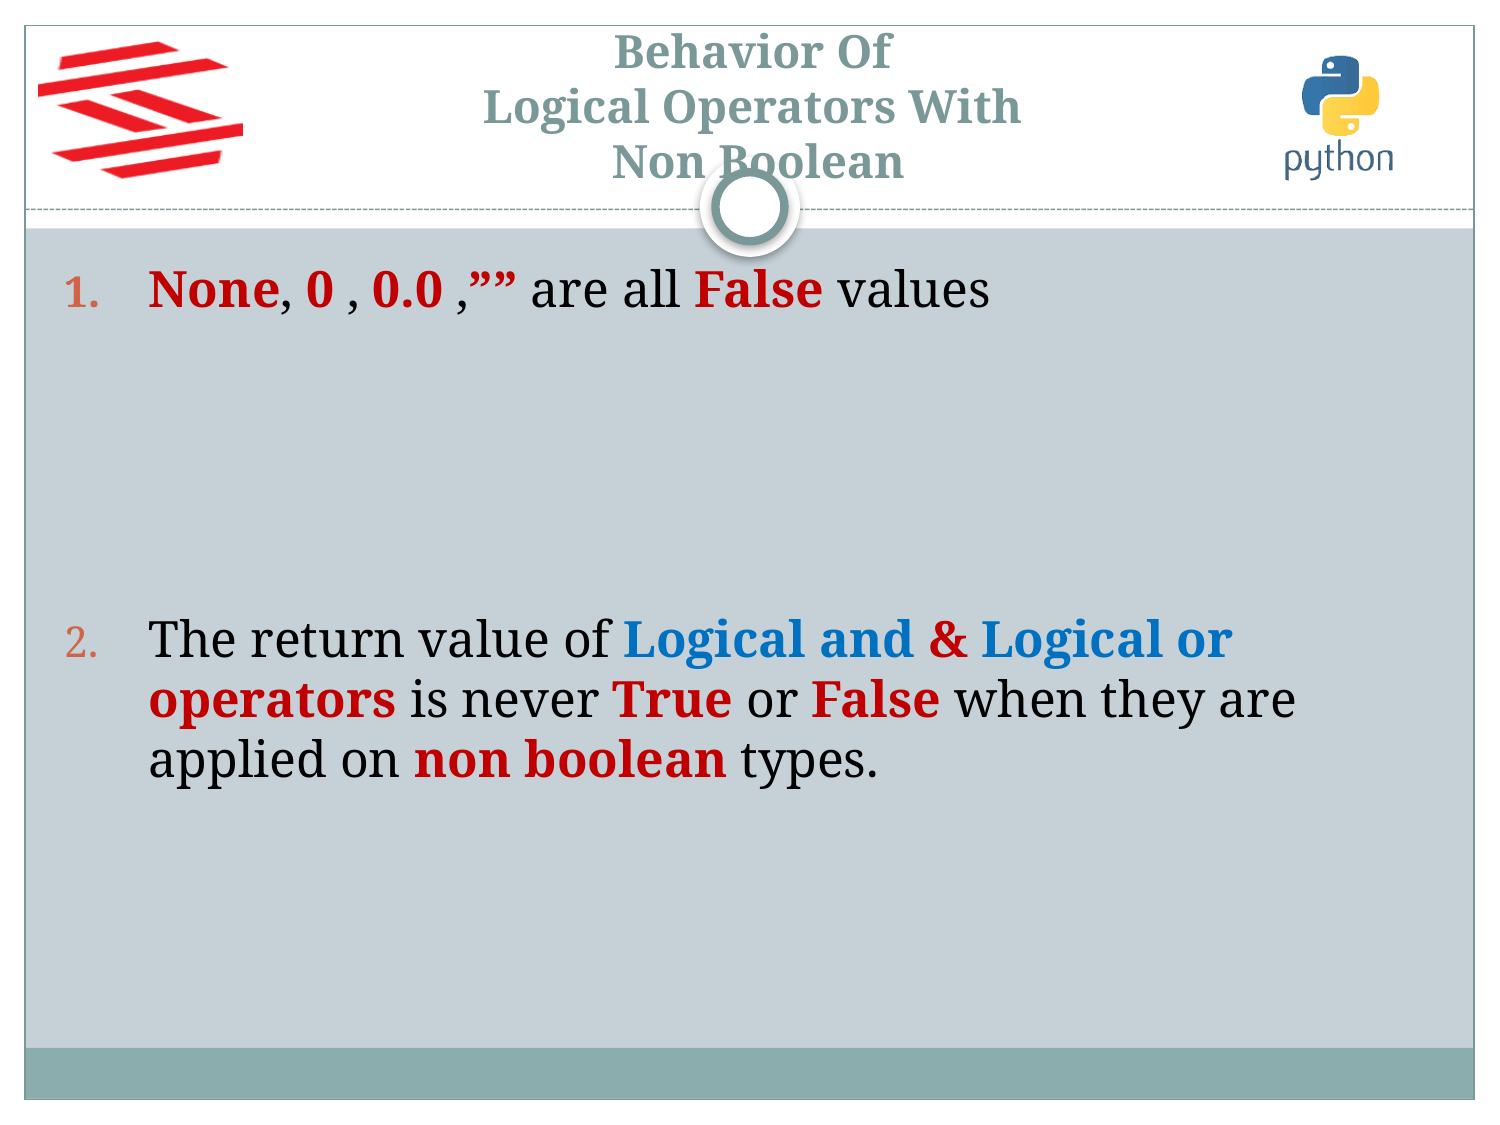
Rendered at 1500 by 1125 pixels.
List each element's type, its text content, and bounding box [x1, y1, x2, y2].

picture [37, 40, 243, 185]
picture [1206, 53, 1471, 186]
title Behavior Of Logical Operators With Non Boolean [58, 70, 1207, 195]
list None, 0 , 0.0 ,”” are all False values The return value of Logical and & Logical or operators is never True or False when they are applied on non boolean types. [49, 250, 1445, 1047]
